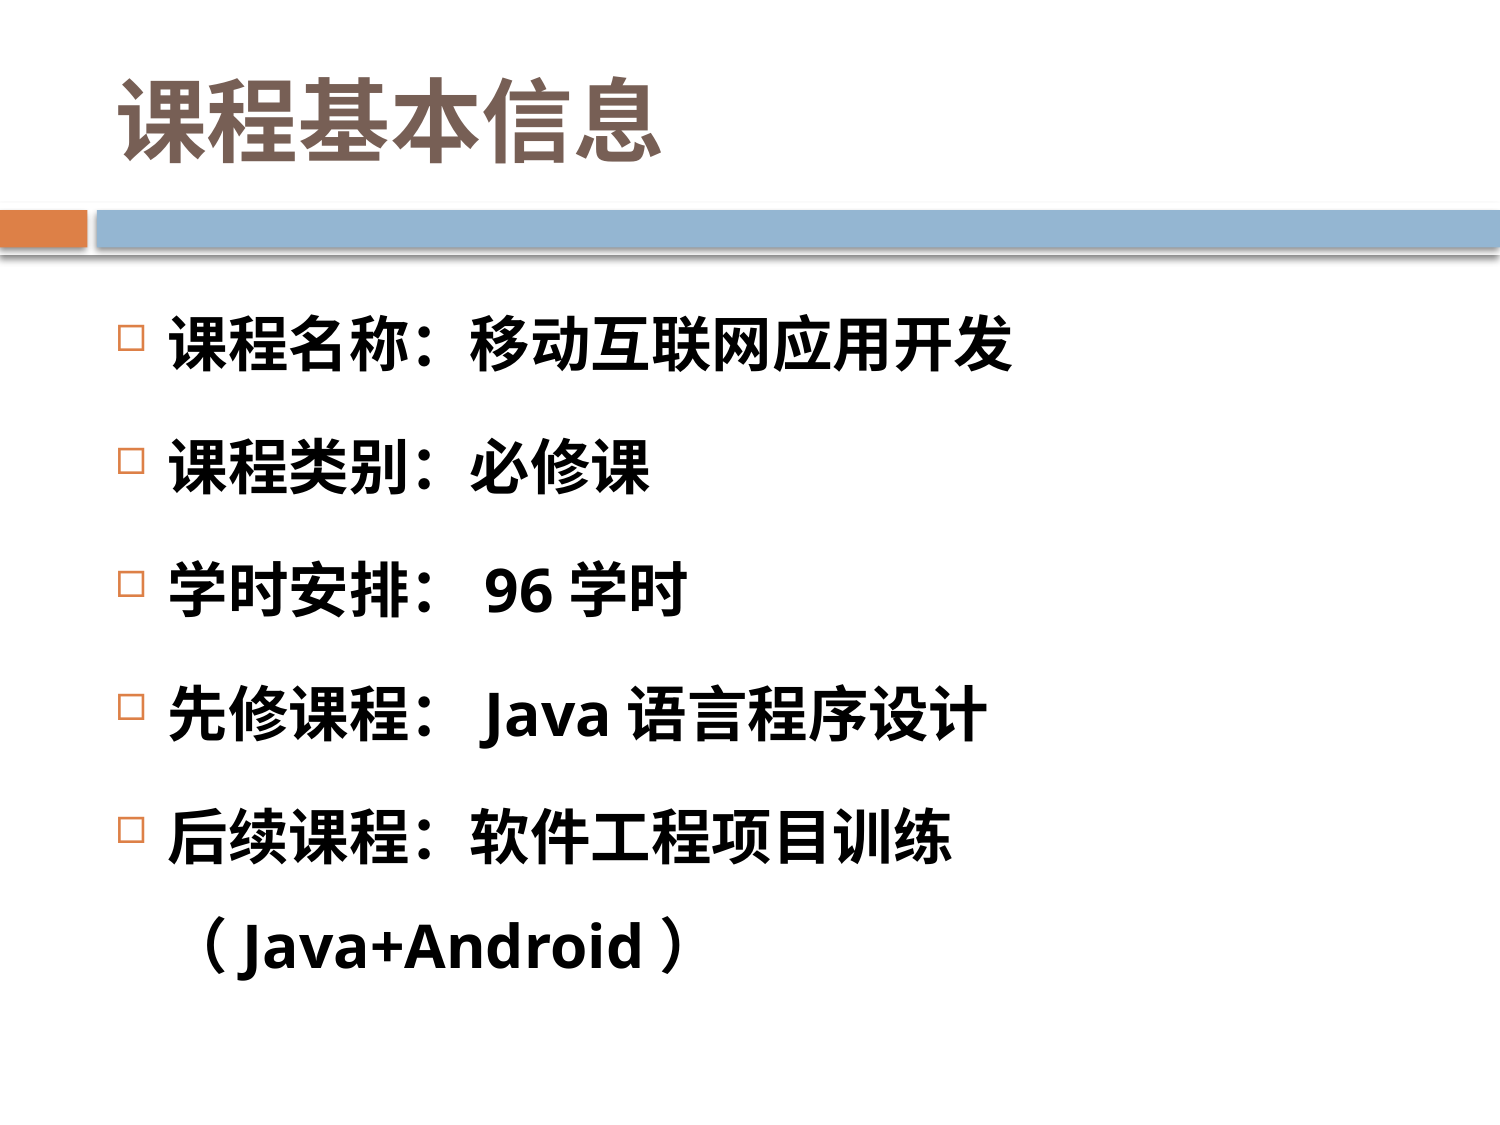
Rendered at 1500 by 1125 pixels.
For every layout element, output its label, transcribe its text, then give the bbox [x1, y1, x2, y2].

title 课程基本信息 [100, 37, 1438, 200]
list 课程名称：移动互联网应用开发 课程类别：必修课 学时安排：96学时 先修课程：Java语言程序设计 后续课程：软件工程项目训练（Java+Android） [100, 262, 1438, 1005]
